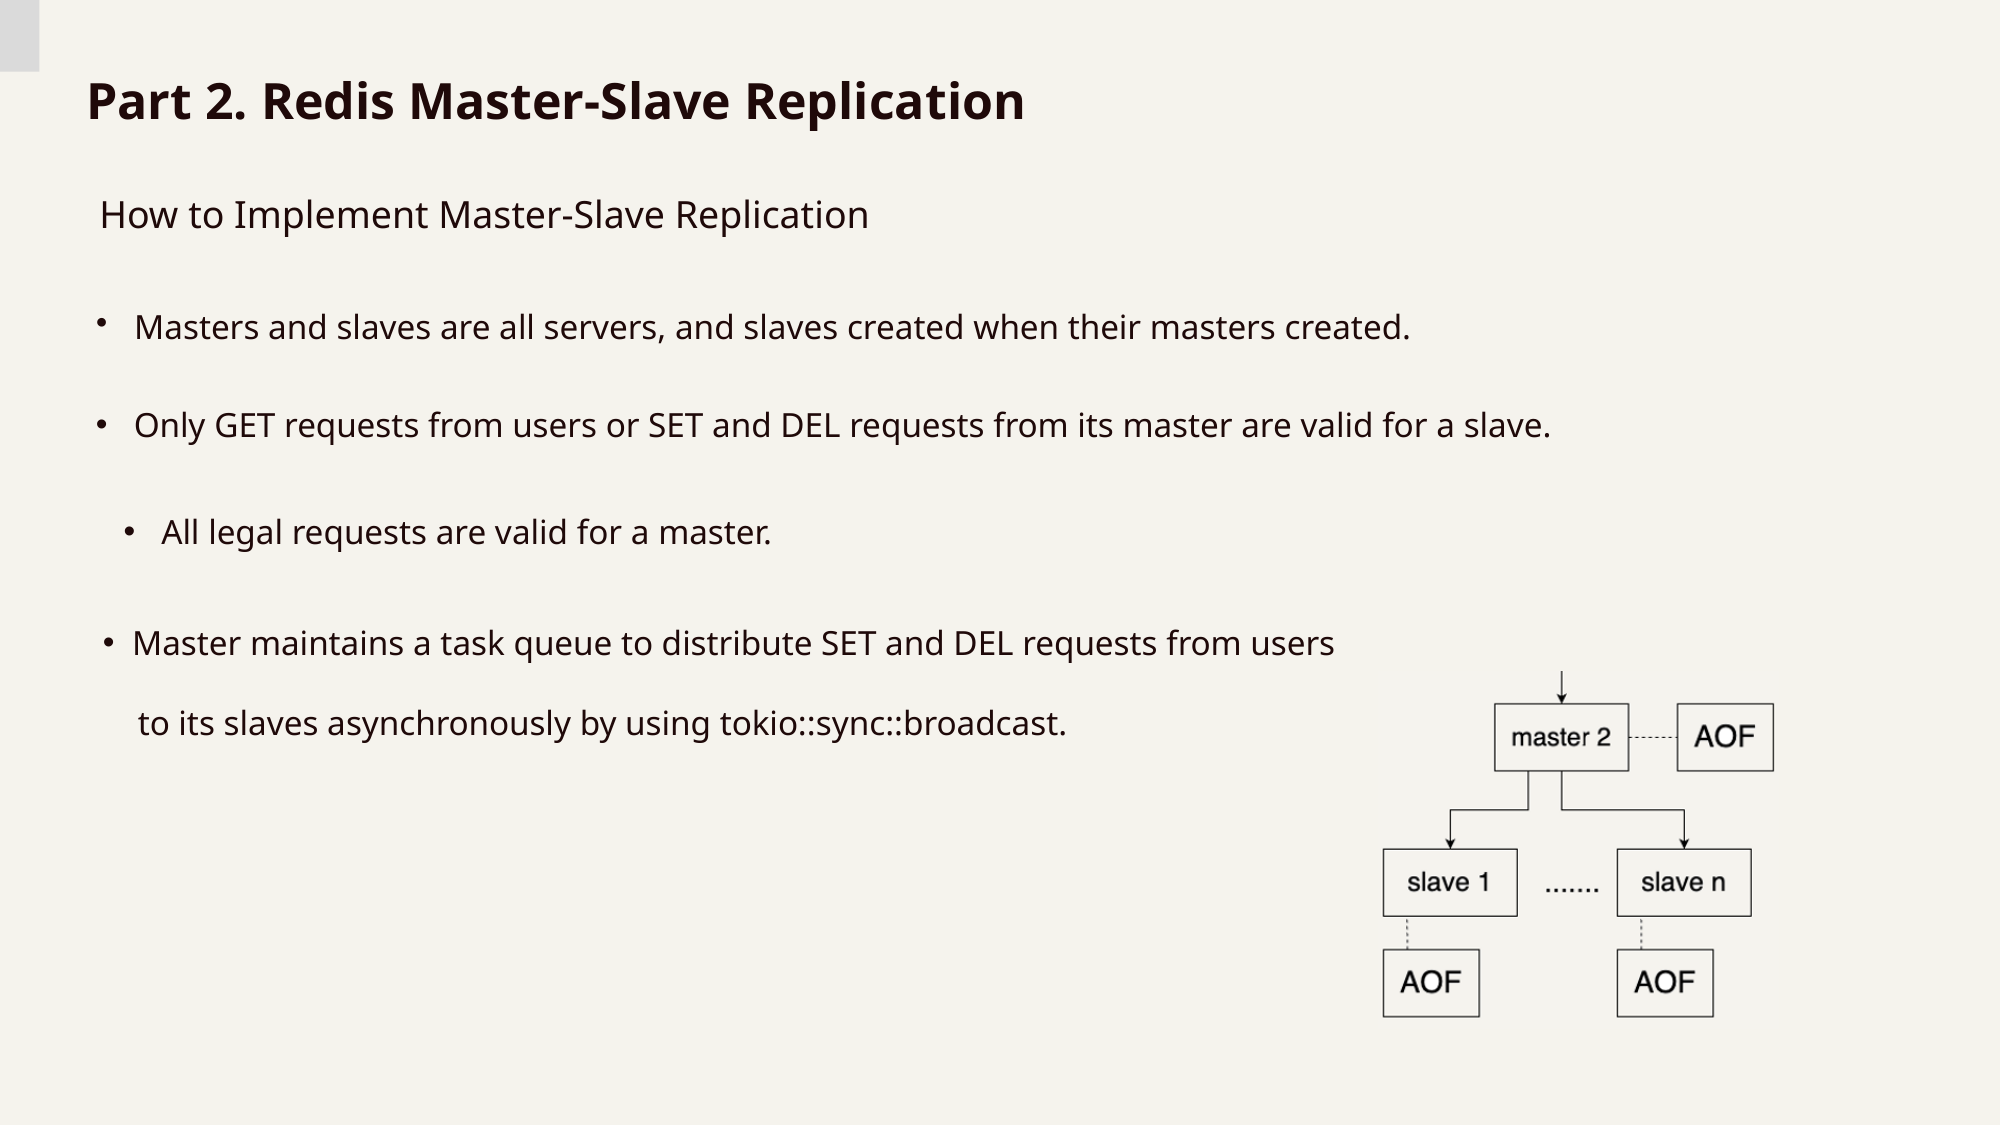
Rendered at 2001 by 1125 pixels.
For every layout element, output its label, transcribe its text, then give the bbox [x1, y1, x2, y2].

text_box Master maintains a task queue to distribute SET and DEL requests from users to its slaves asynchronously by using tokio::sync::broadcast. [63, 564, 1347, 827]
text_box Part 2. Redis Master-Slave Replication [71, 62, 1041, 137]
text_box Masters and slaves are all servers, and slaves created when their masters created. [57, 248, 1414, 346]
text_box [0, 0, 40, 72]
picture [1378, 671, 1779, 1029]
text_box How to Implement Master-Slave Replication [84, 183, 1471, 289]
text_box All legal requests are valid for a master. [84, 453, 774, 564]
text_box Only GET requests from users or SET and DEL requests from its master are valid for a slave. [56, 346, 1555, 528]
